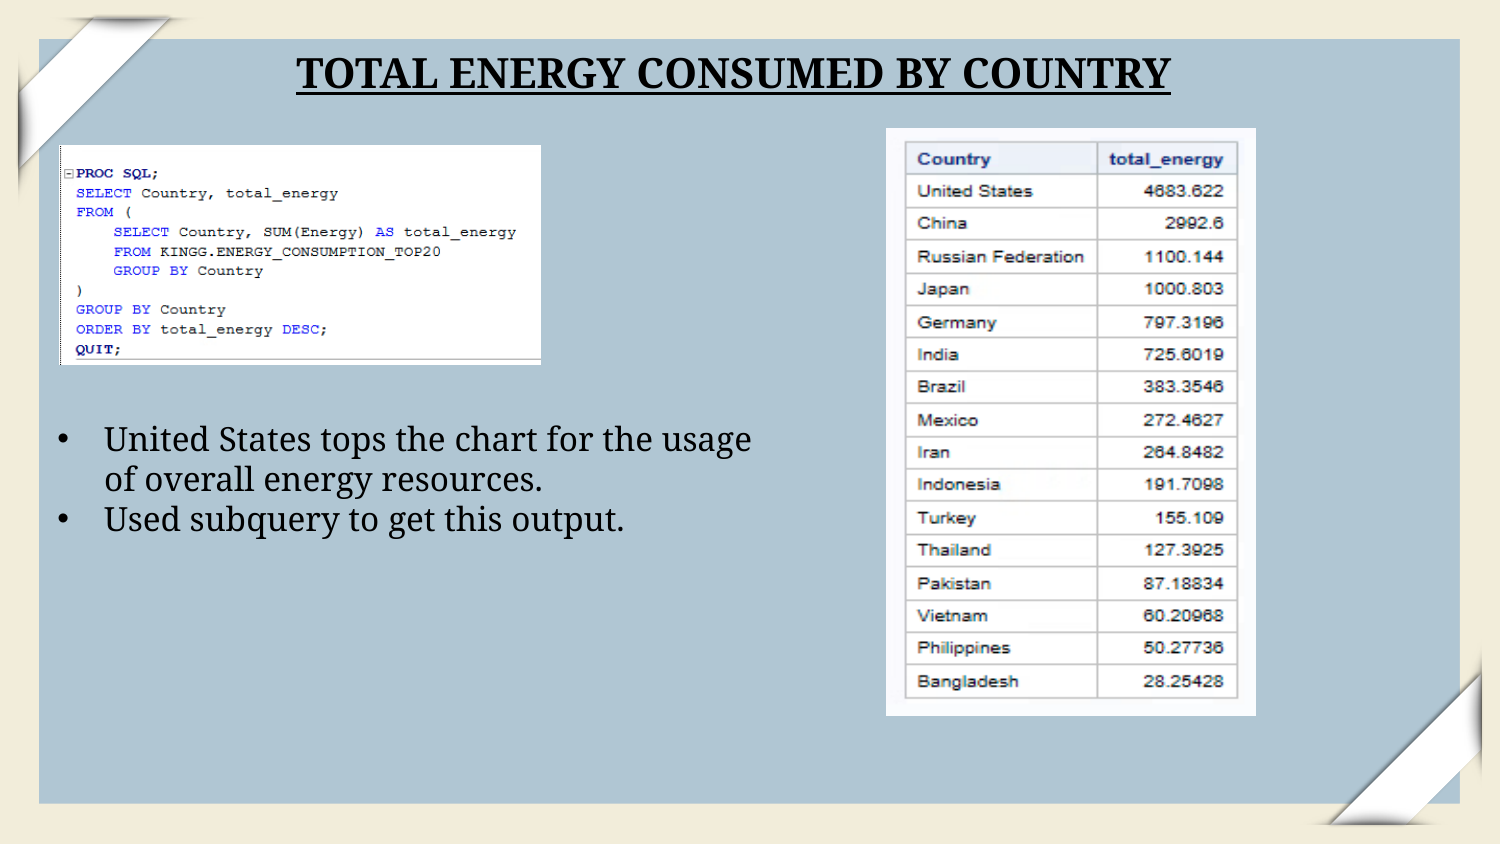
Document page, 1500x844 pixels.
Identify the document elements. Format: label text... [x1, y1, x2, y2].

picture [886, 127, 1256, 716]
picture [59, 145, 542, 365]
text_box United States tops the chart for the usage of overall energy resources. Used subquery to get this output. [42, 411, 792, 546]
text_box TOTAL ENERGY CONSUMED BY COUNTRY [156, 39, 1312, 105]
